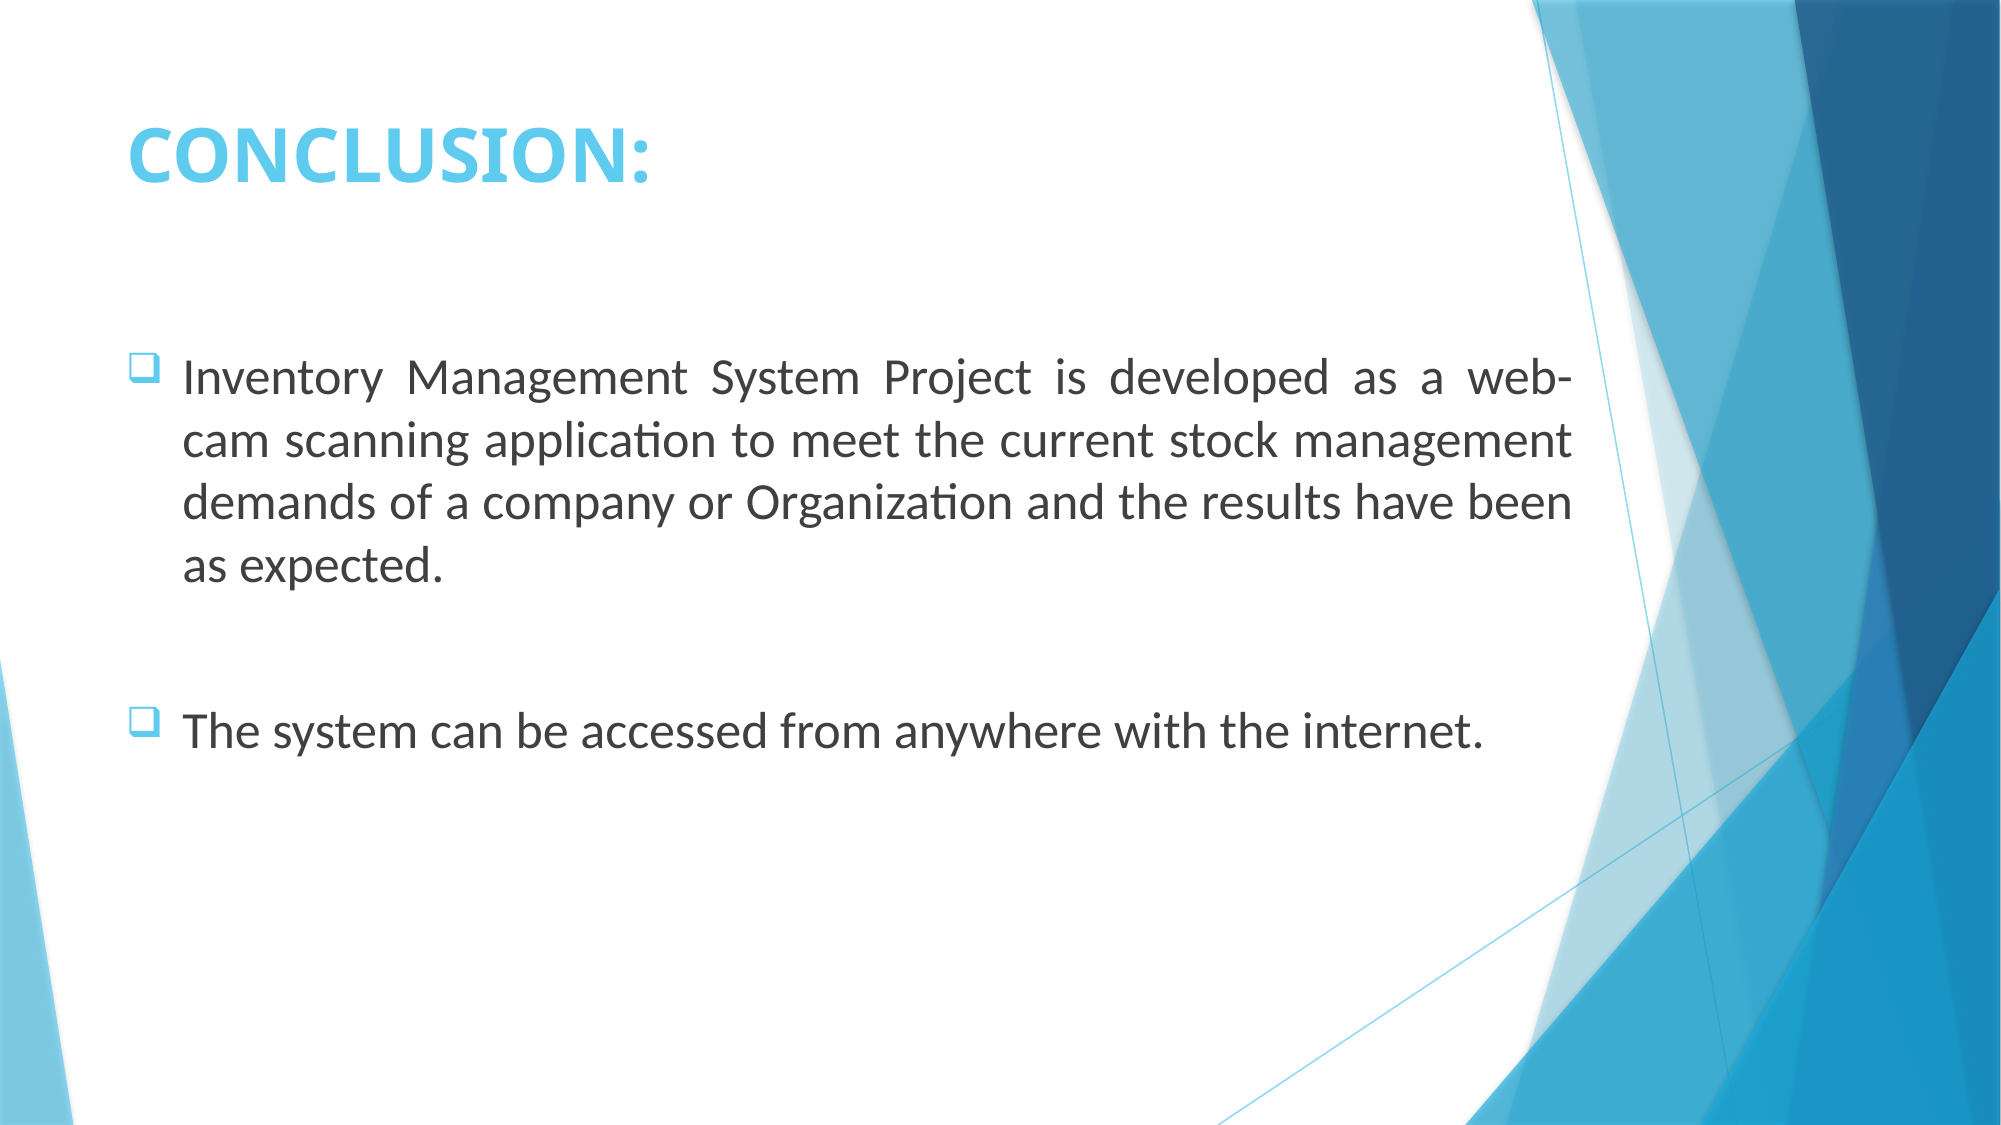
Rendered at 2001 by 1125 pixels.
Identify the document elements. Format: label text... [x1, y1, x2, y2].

list Inventory Management System Project is developed as a web-cam scanning application to meet the current stock management demands of a company or Organization and the results have been as expected. The system can be accessed from anywhere with the internet. [111, 335, 1589, 861]
title CONCLUSION: [111, 99, 1522, 317]
